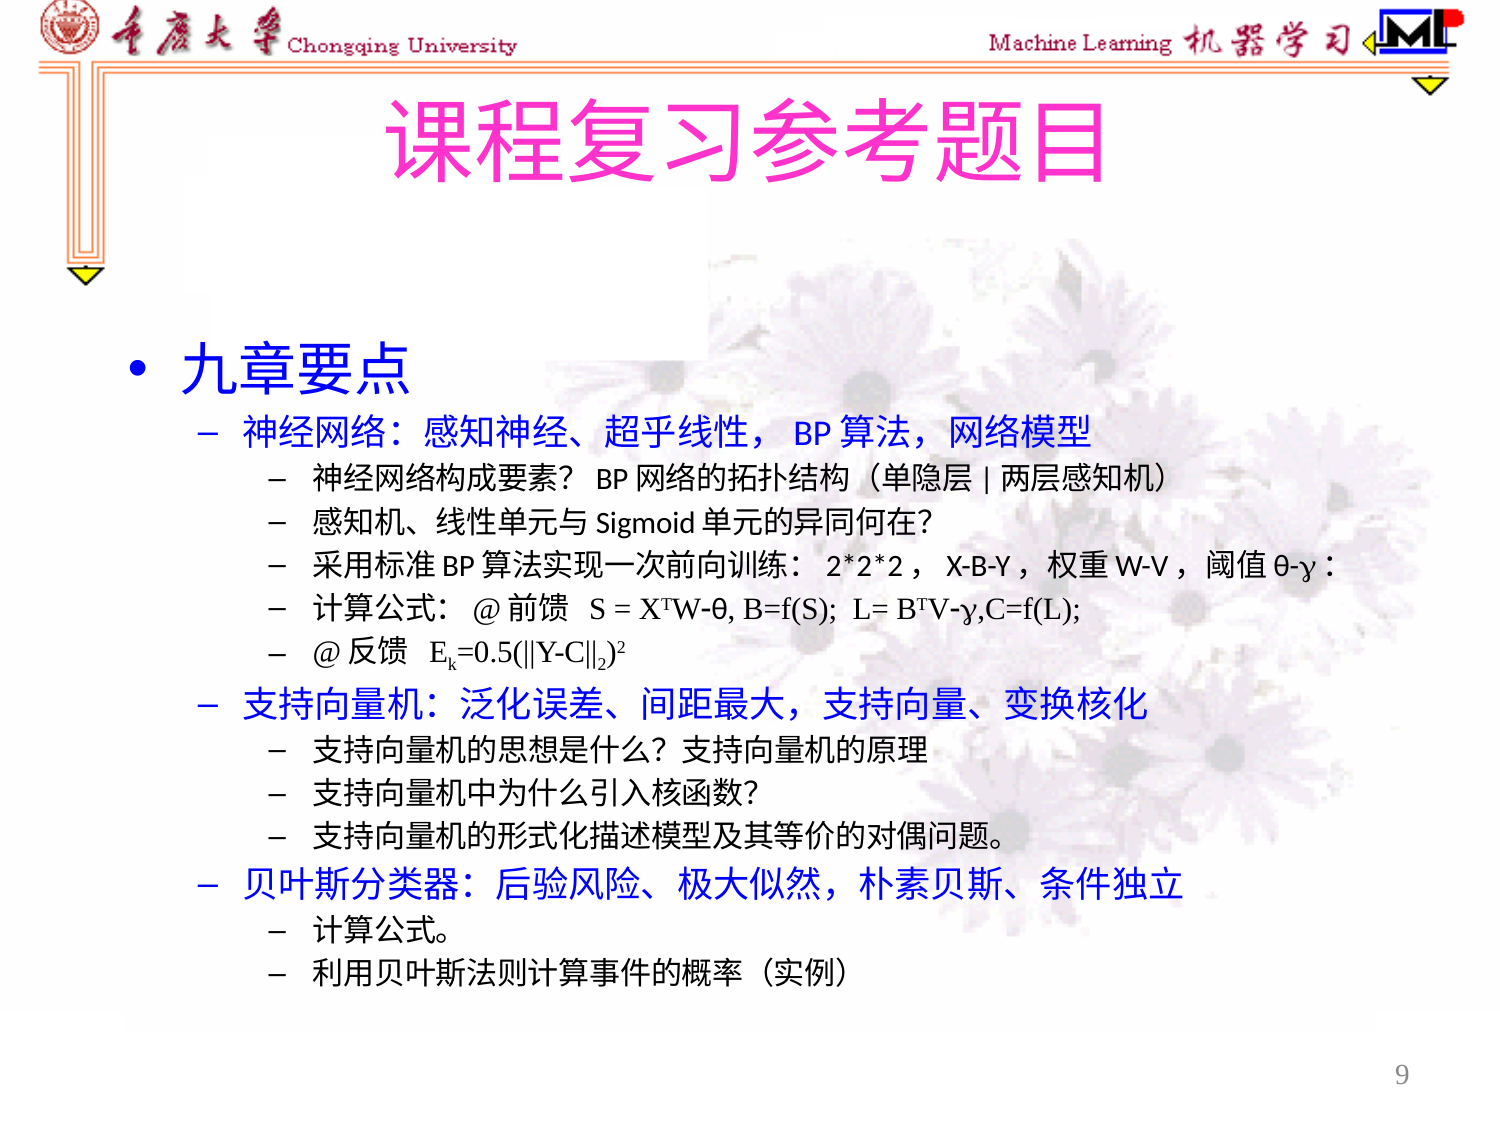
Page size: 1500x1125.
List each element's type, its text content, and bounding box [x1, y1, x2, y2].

picture [0, 0, 1500, 1012]
list 九章要点 神经网络：感知神经、超乎线性，BP算法，网络模型 神经网络构成要素？BP网络的拓扑结构（单隐层|两层感知机） 感知机、线性单元与Sigmoid单元的异同何在？ 采用标准BP算法实现一次前向训练：2*2*2，X-B-Y，权重W-V，阈值θ-g： 计算公式：@前馈 S = XTW-θ, B=f(S); L= BTV-g,C=f(L); @反馈 Ek=0.5(||Y-C||2)2 支持向量机：泛化误差、间距最大，支持向量、变换核化 支持向量机的思想是什么？支持向量机的原理 支持向量机中为什么引入核函数？ 支持向量机的形式化描述模型及其等价的对偶问题。 贝叶斯分类器：后验风险、极大似然，朴素贝斯、条件独立 计算公式。 利用贝叶斯法则计算事件的概率（实例） [112, 324, 1388, 1036]
title 课程复习参考题目 [74, 44, 1426, 233]
slide_number 9 [1074, 1042, 1425, 1103]
